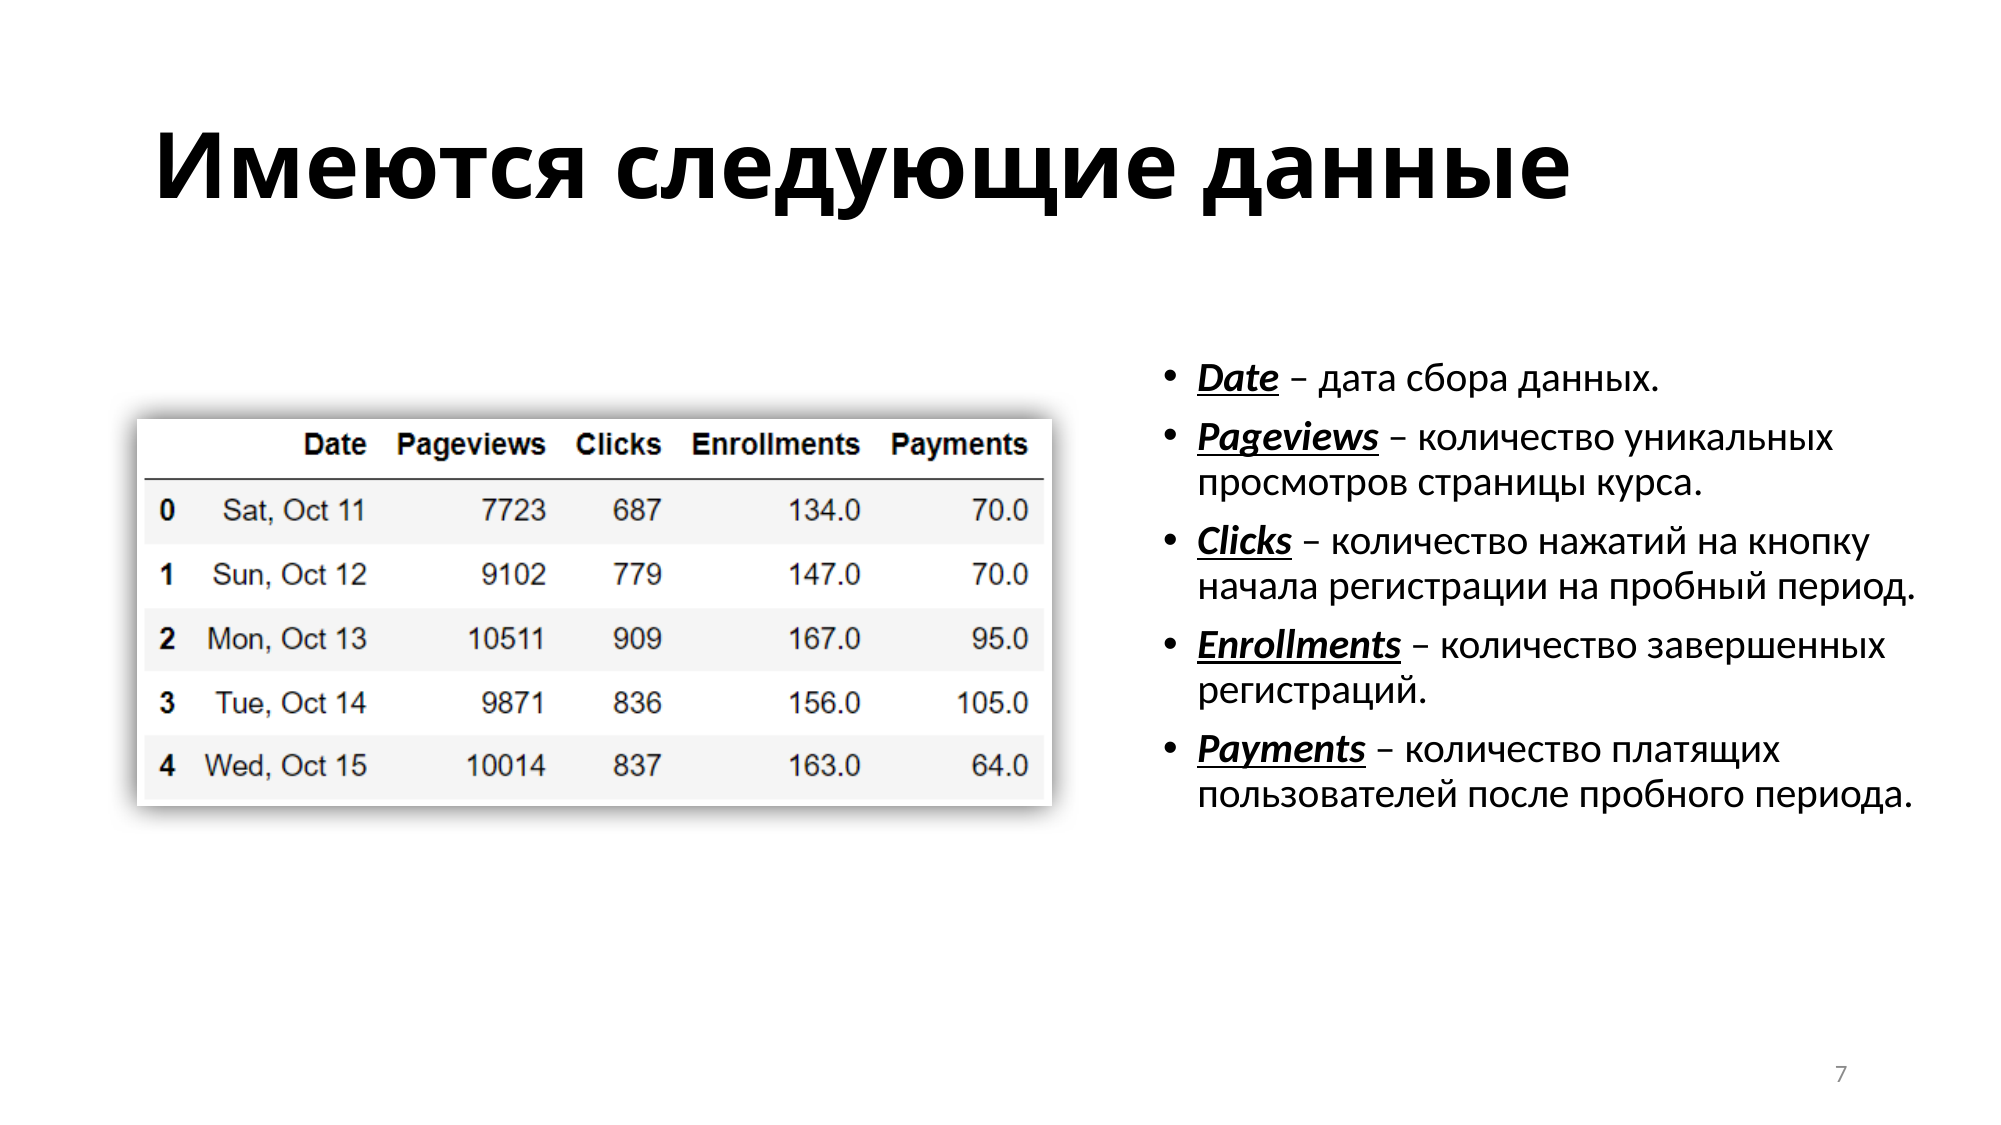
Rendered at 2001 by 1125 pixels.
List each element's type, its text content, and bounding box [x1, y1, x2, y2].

title Имеются следующие данные [137, 59, 1863, 278]
slide_number 7 [1412, 1042, 1863, 1103]
picture [137, 419, 1052, 806]
list Date – дата сбора данных. Pageviews – количество уникальных просмотров страницы курса. Clicks – количество нажатий на кнопку начала регистрации на пробный период. Enrollments – количество завершенных регистраций. Payments – количество платящих пользователей после пробного периода. [1148, 347, 1960, 884]
